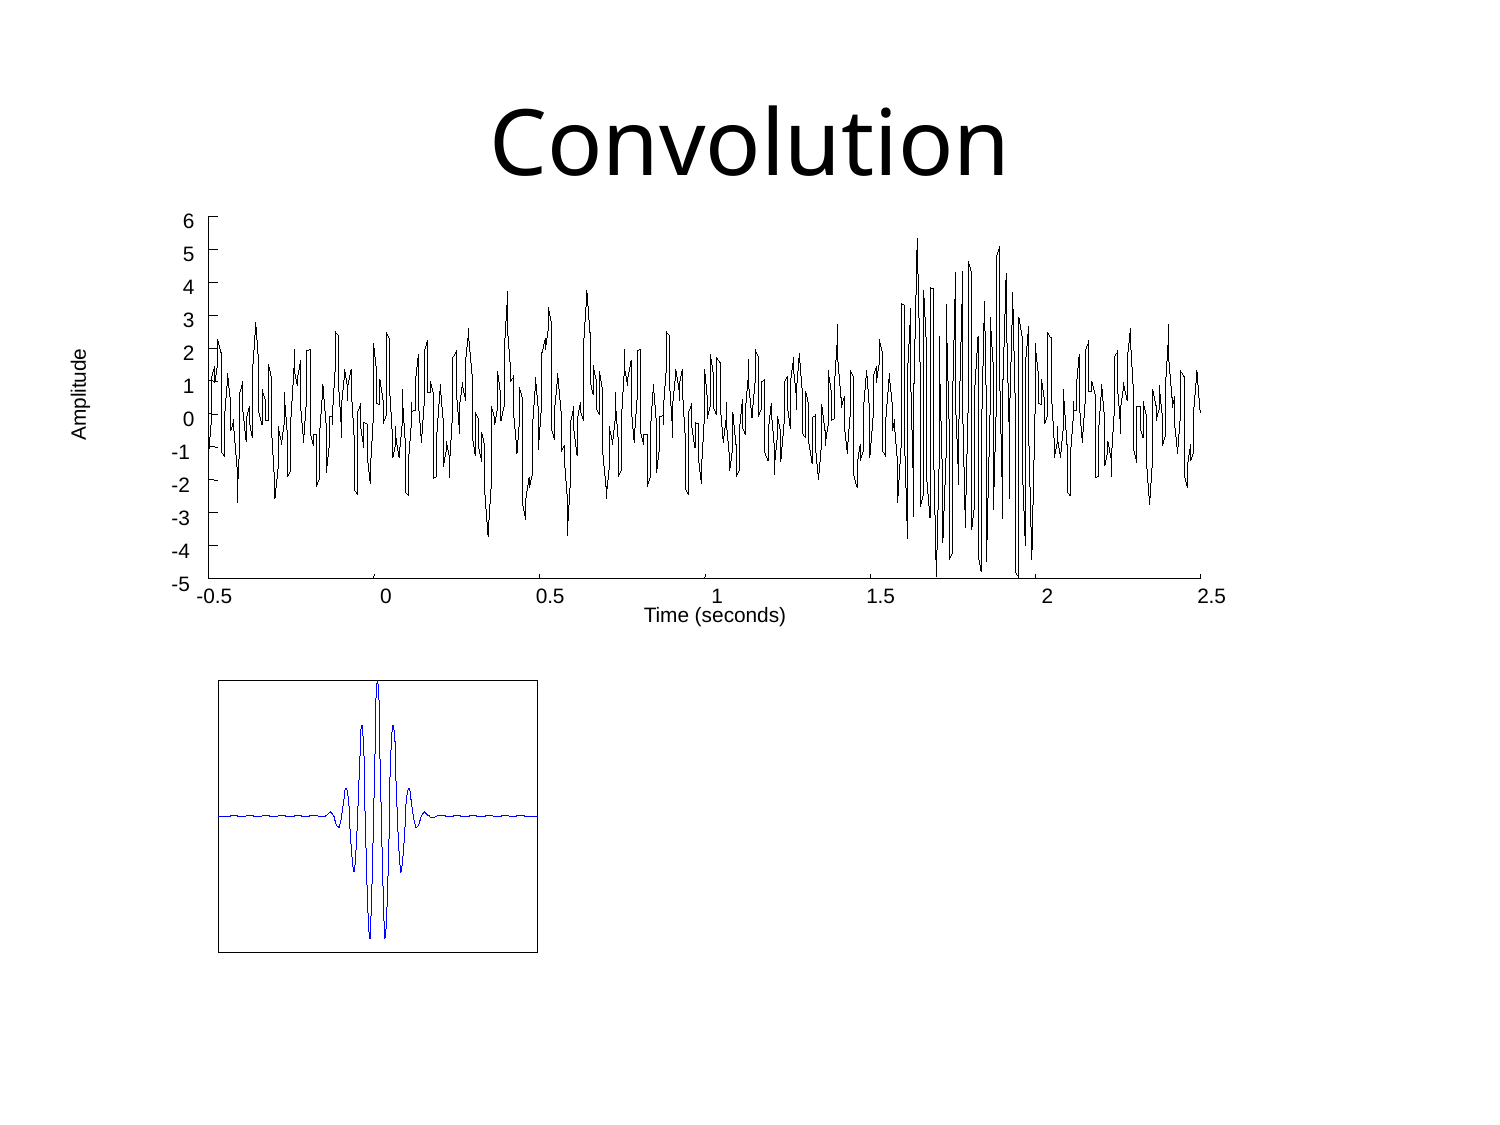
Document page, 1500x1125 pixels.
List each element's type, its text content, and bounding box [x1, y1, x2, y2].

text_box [64, 207, 1259, 622]
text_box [218, 680, 538, 953]
title Convolution [75, 45, 1425, 233]
